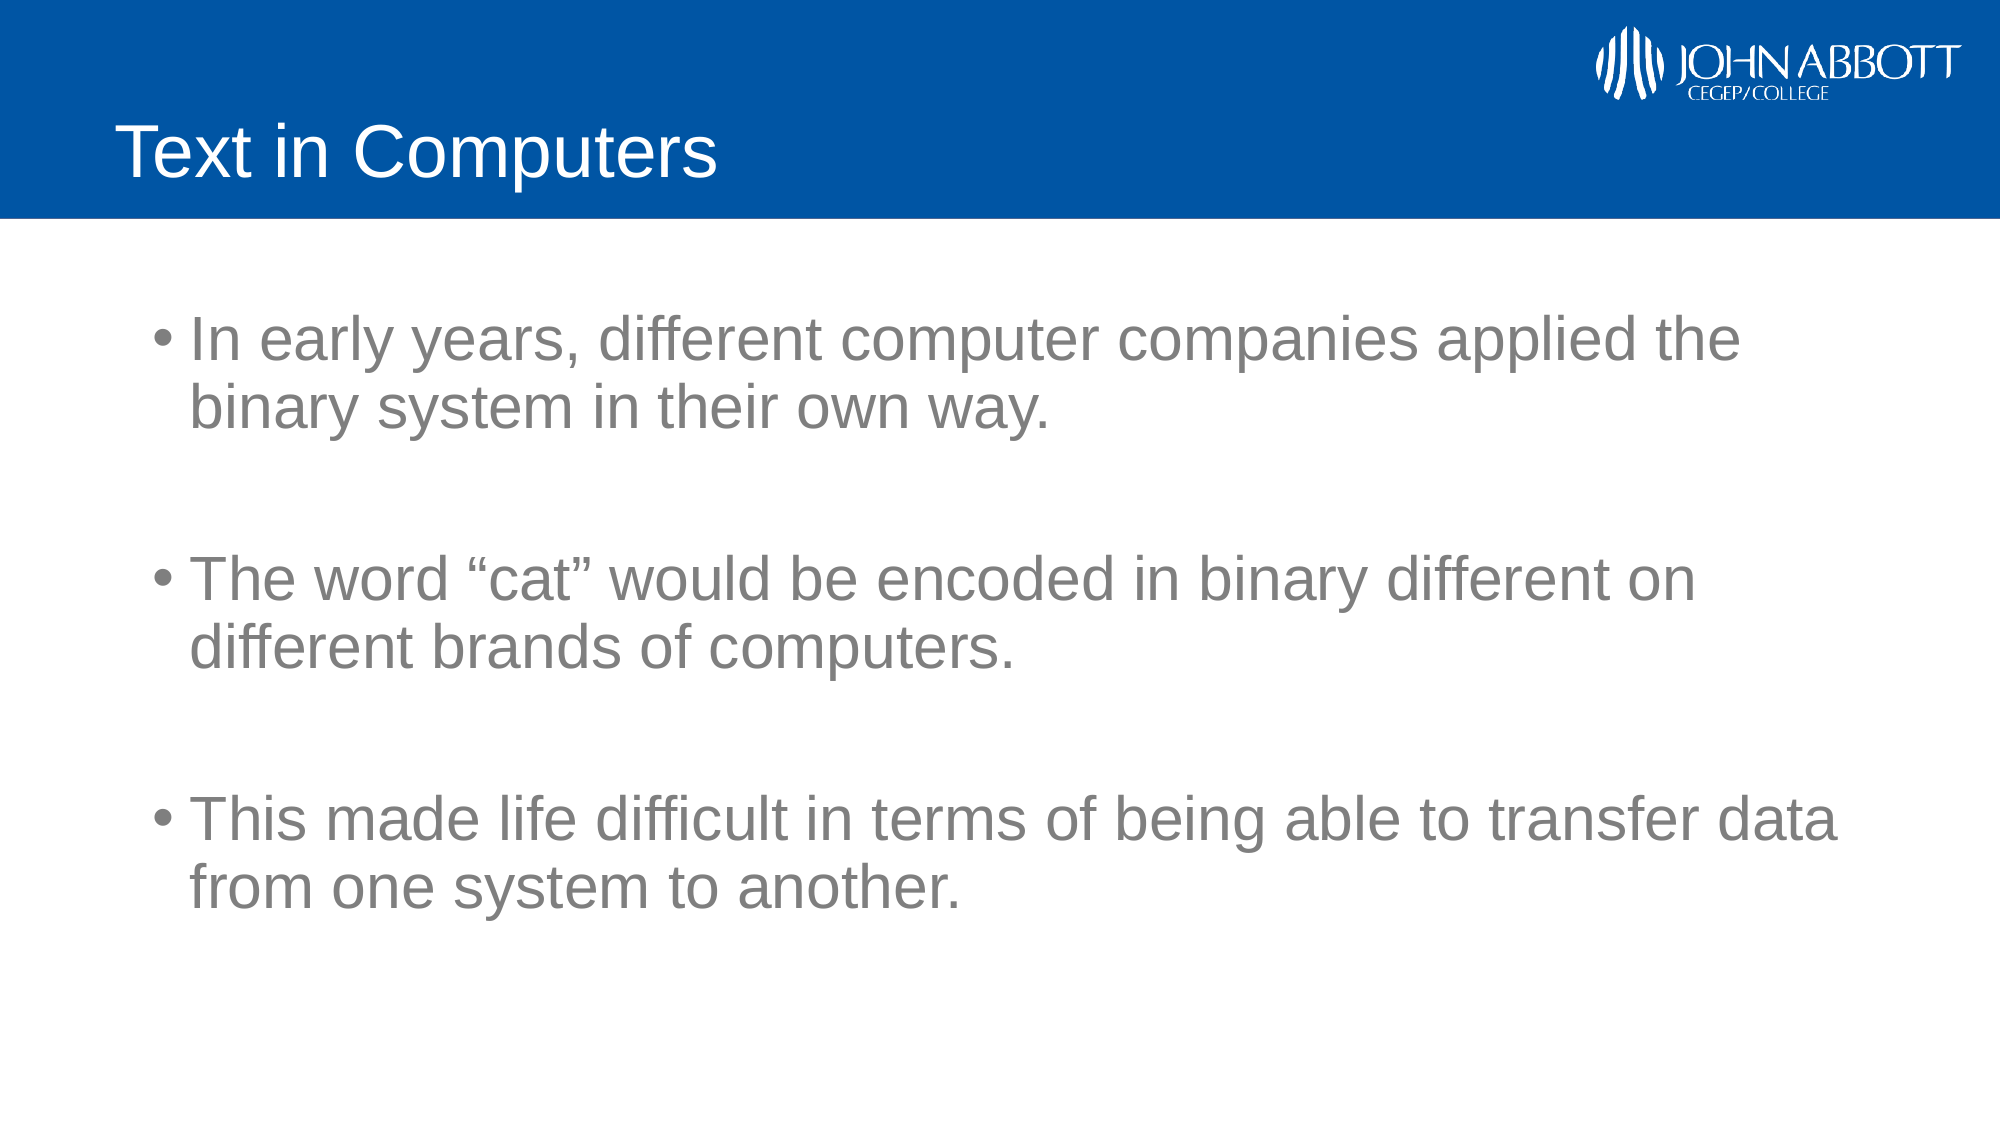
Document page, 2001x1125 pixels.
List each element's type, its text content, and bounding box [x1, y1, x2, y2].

title Text in Computers [99, 0, 1863, 202]
list In early years, different computer companies applied the binary system in their own way. The word “cat” would be encoded in binary different on different brands of computers. This made life difficult in terms of being able to transfer data from one system to another. [137, 299, 1863, 1014]
picture [1863, 26, 1962, 100]
